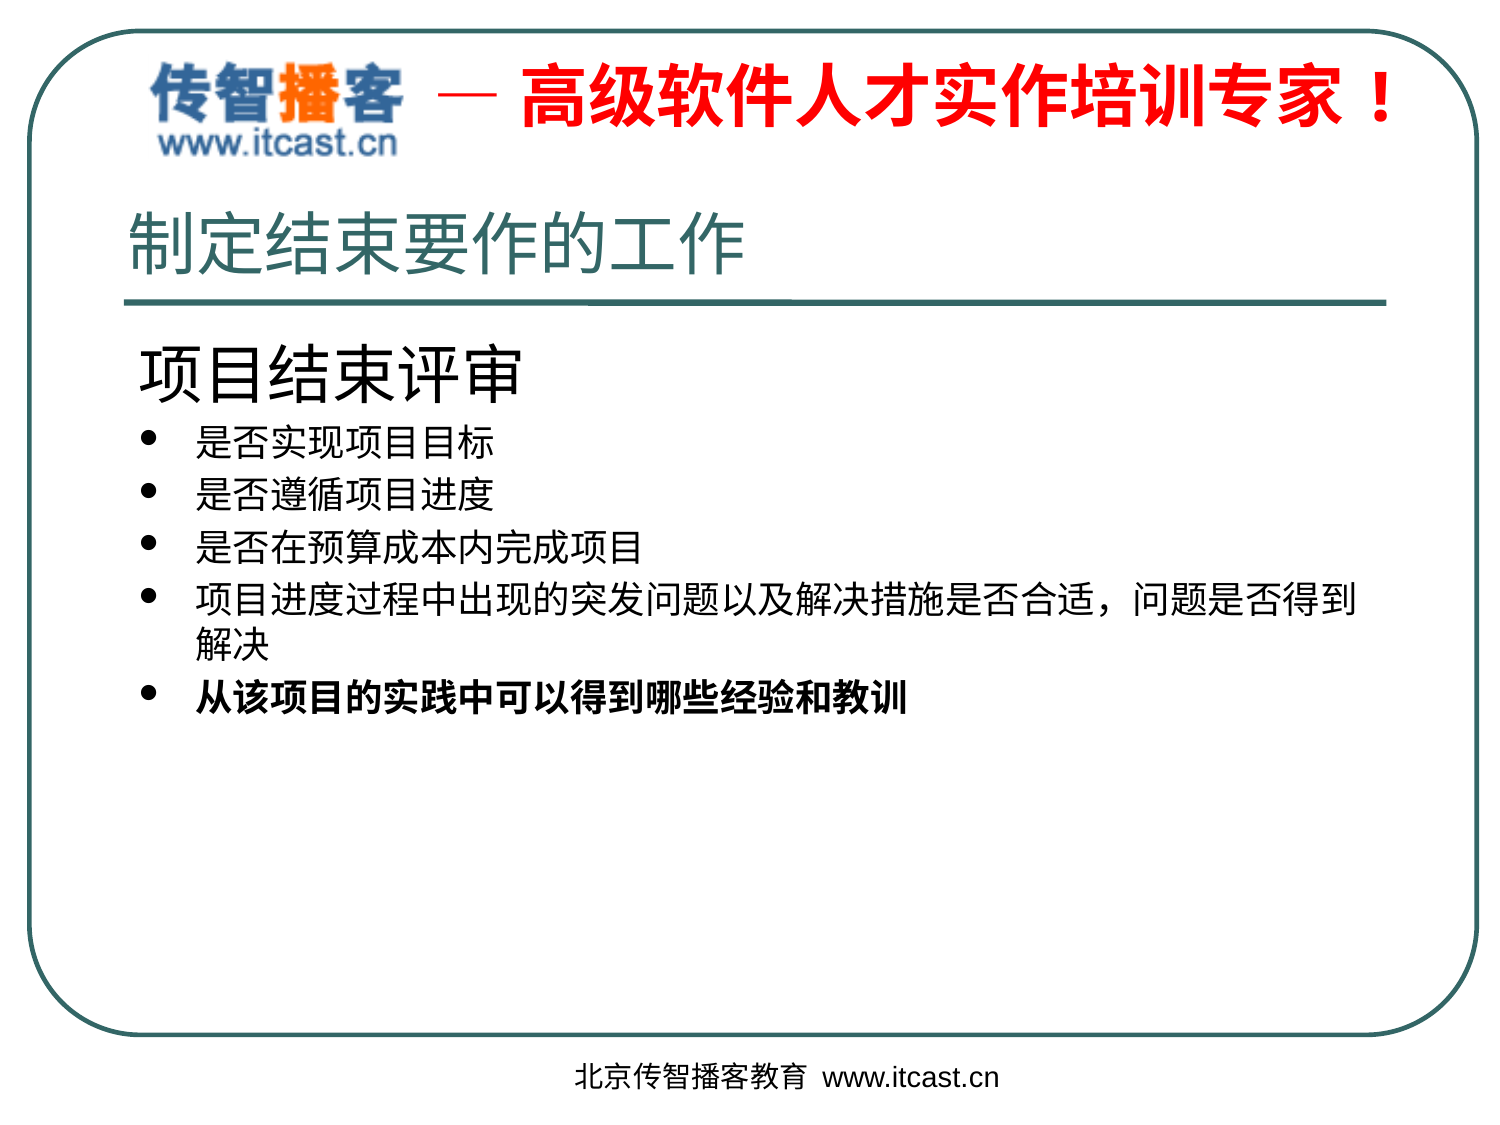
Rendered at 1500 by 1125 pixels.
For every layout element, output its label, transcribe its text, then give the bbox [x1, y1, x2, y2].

title 制定结束要作的工作 [112, 54, 1375, 291]
list 项目结束评审 是否实现项目目标 是否遵循项目进度 是否在预算成本内完成项目 项目进度过程中出现的突发问题以及解决措施是否合适，问题是否得到解决 从该项目的实践中可以得到哪些经验和教训 [123, 326, 1387, 999]
footer 北京传智播客教育 www.itcast.cn [549, 1050, 1025, 1125]
